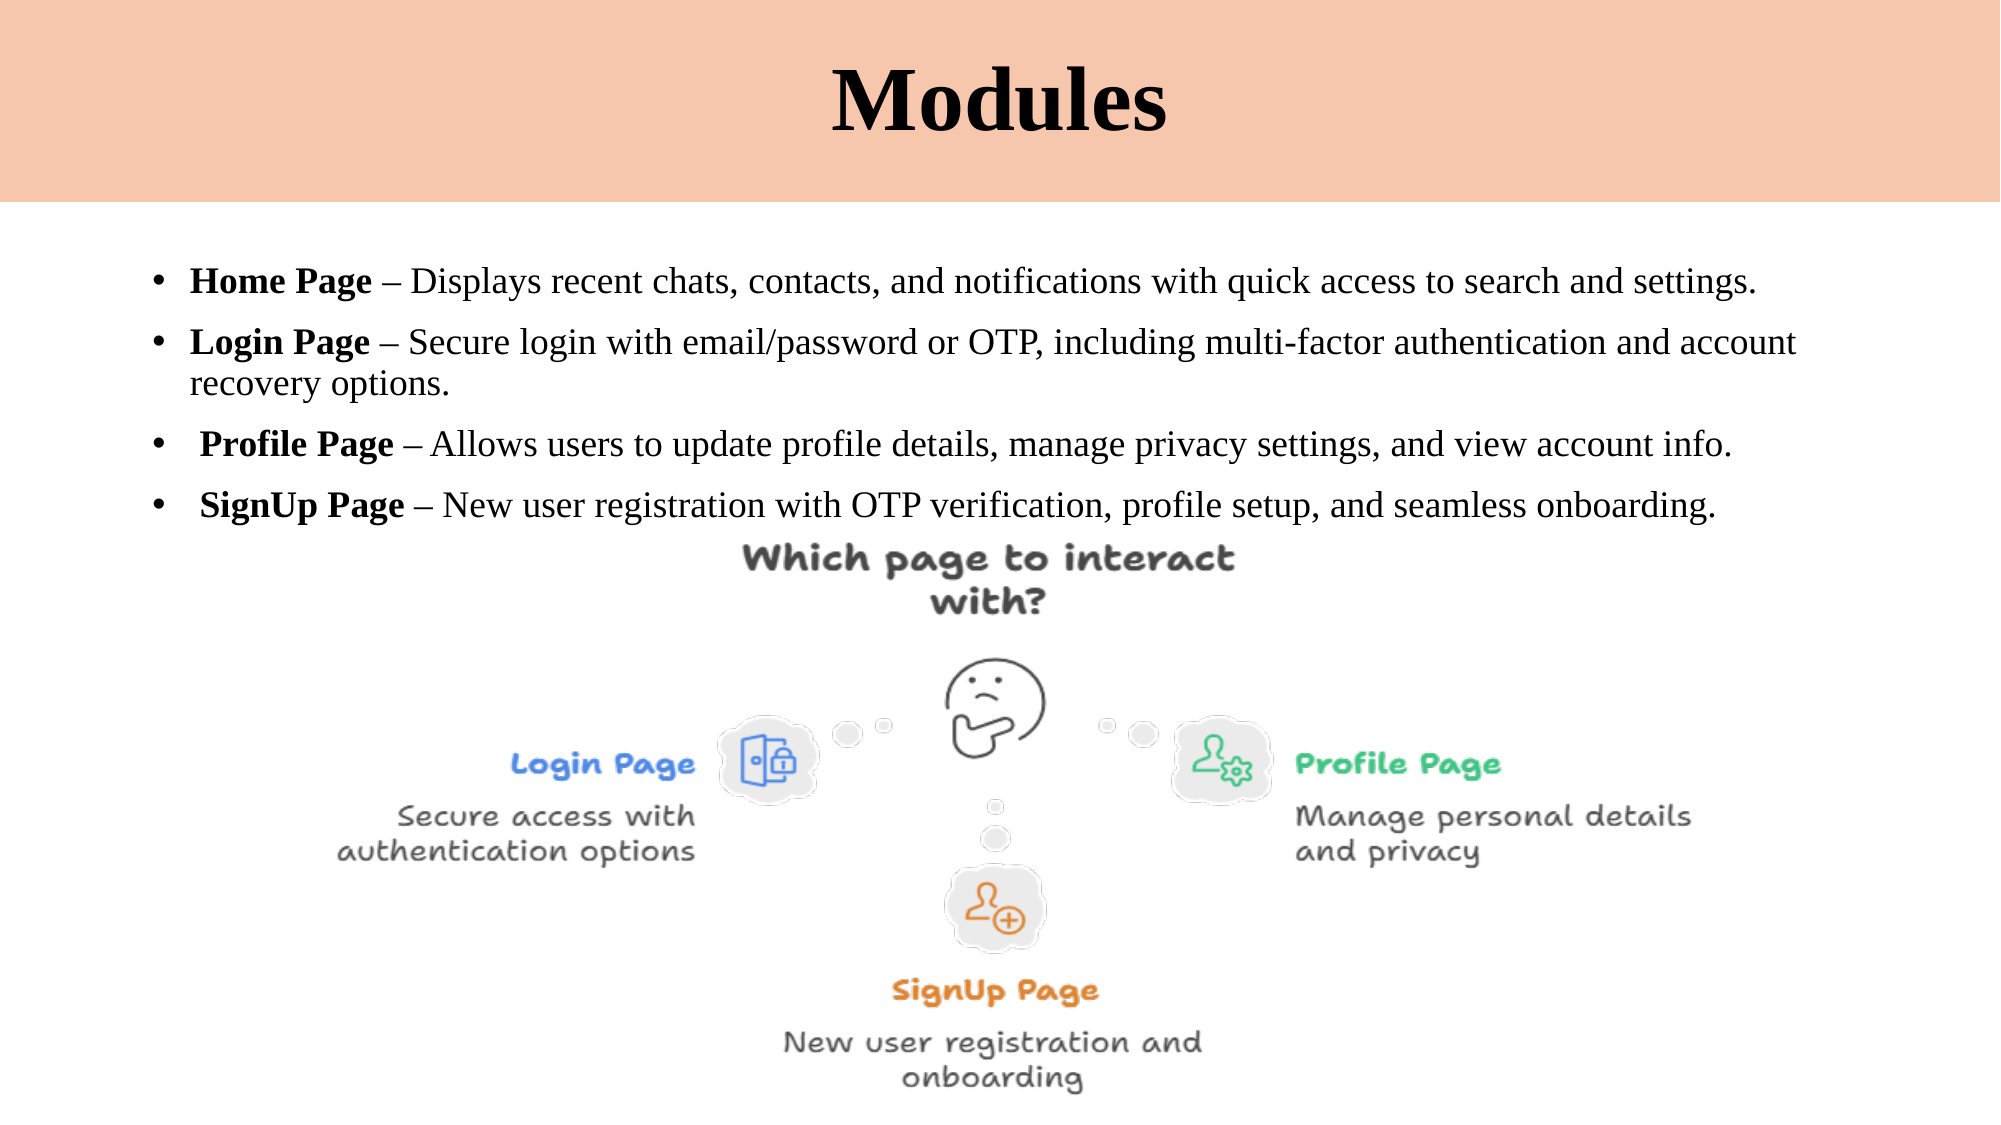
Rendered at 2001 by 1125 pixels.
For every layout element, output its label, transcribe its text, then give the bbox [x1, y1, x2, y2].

picture [325, 517, 1785, 1125]
list Home Page – Displays recent chats, contacts, and notifications with quick access to search and settings. Login Page – Secure login with email/password or OTP, including multi-factor authentication and account recovery options. Profile Page – Allows users to update profile details, manage privacy settings, and view account info. SignUp Page – New user registration with OTP verification, profile setup, and seamless onboarding. [137, 253, 1863, 1033]
title Modules [0, 0, 2000, 202]
